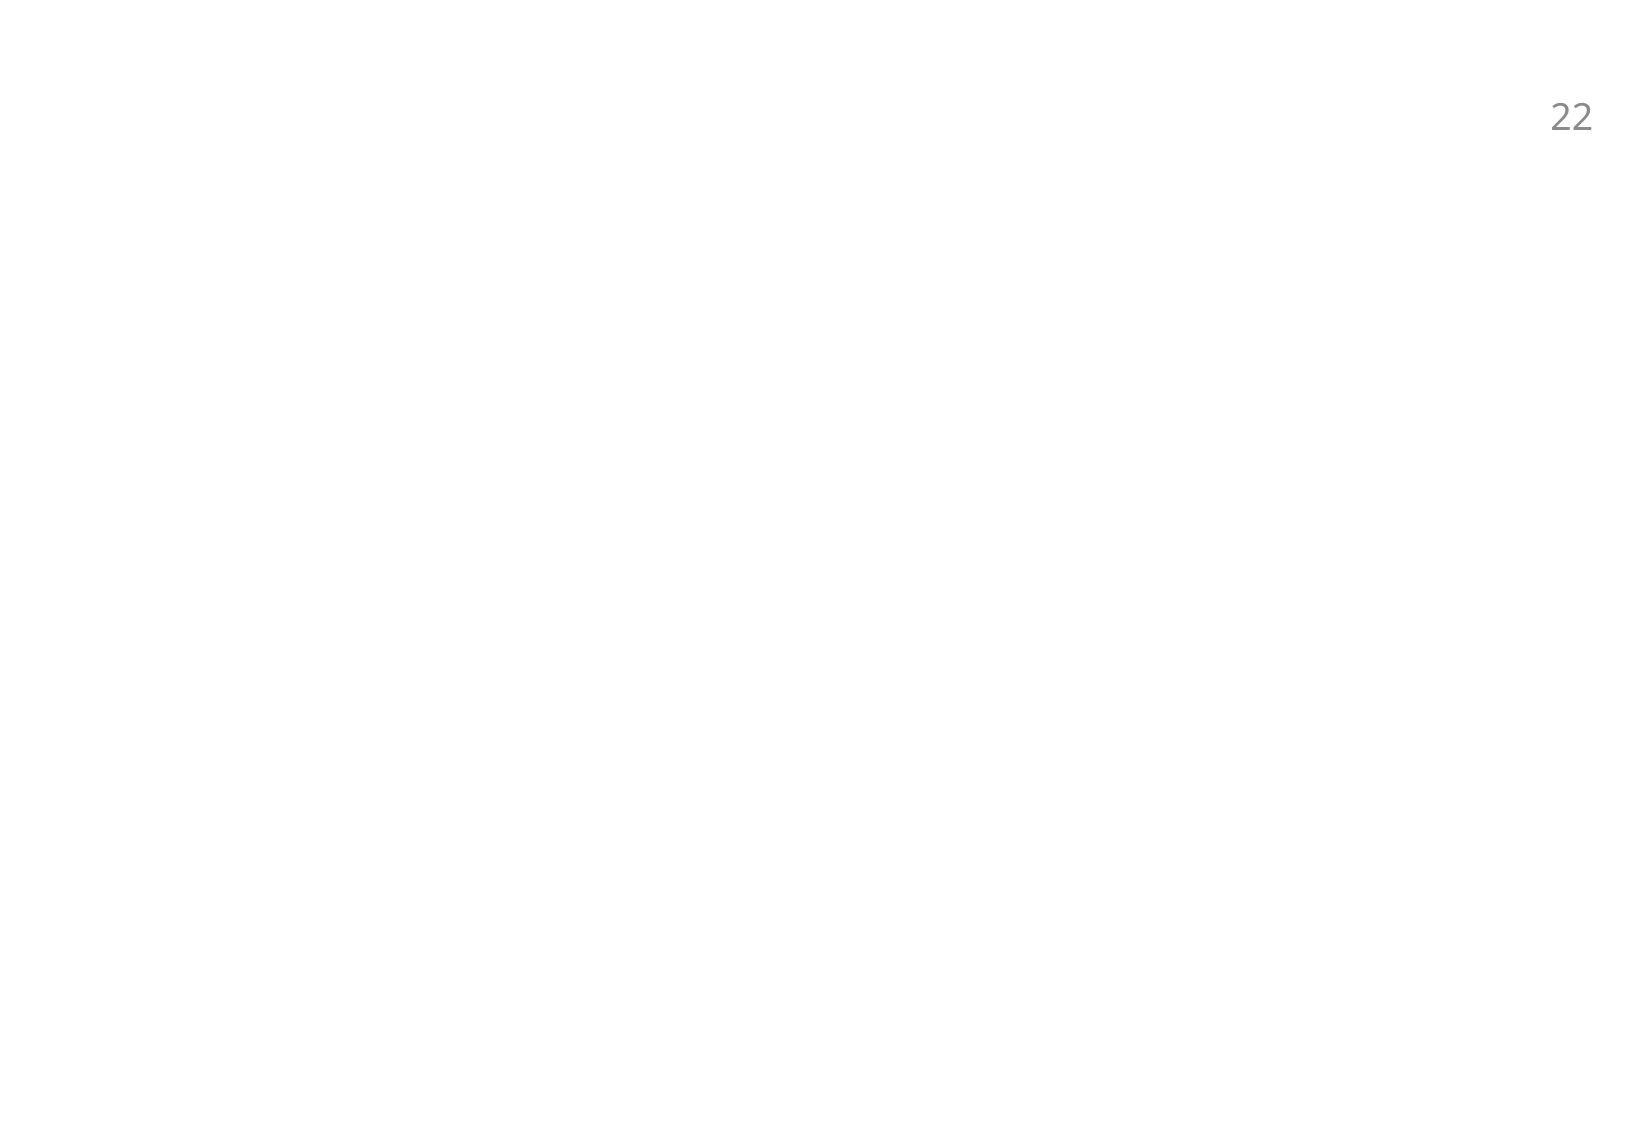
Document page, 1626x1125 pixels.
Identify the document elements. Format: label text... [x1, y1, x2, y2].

slide_number 22 [1513, 58, 1609, 179]
